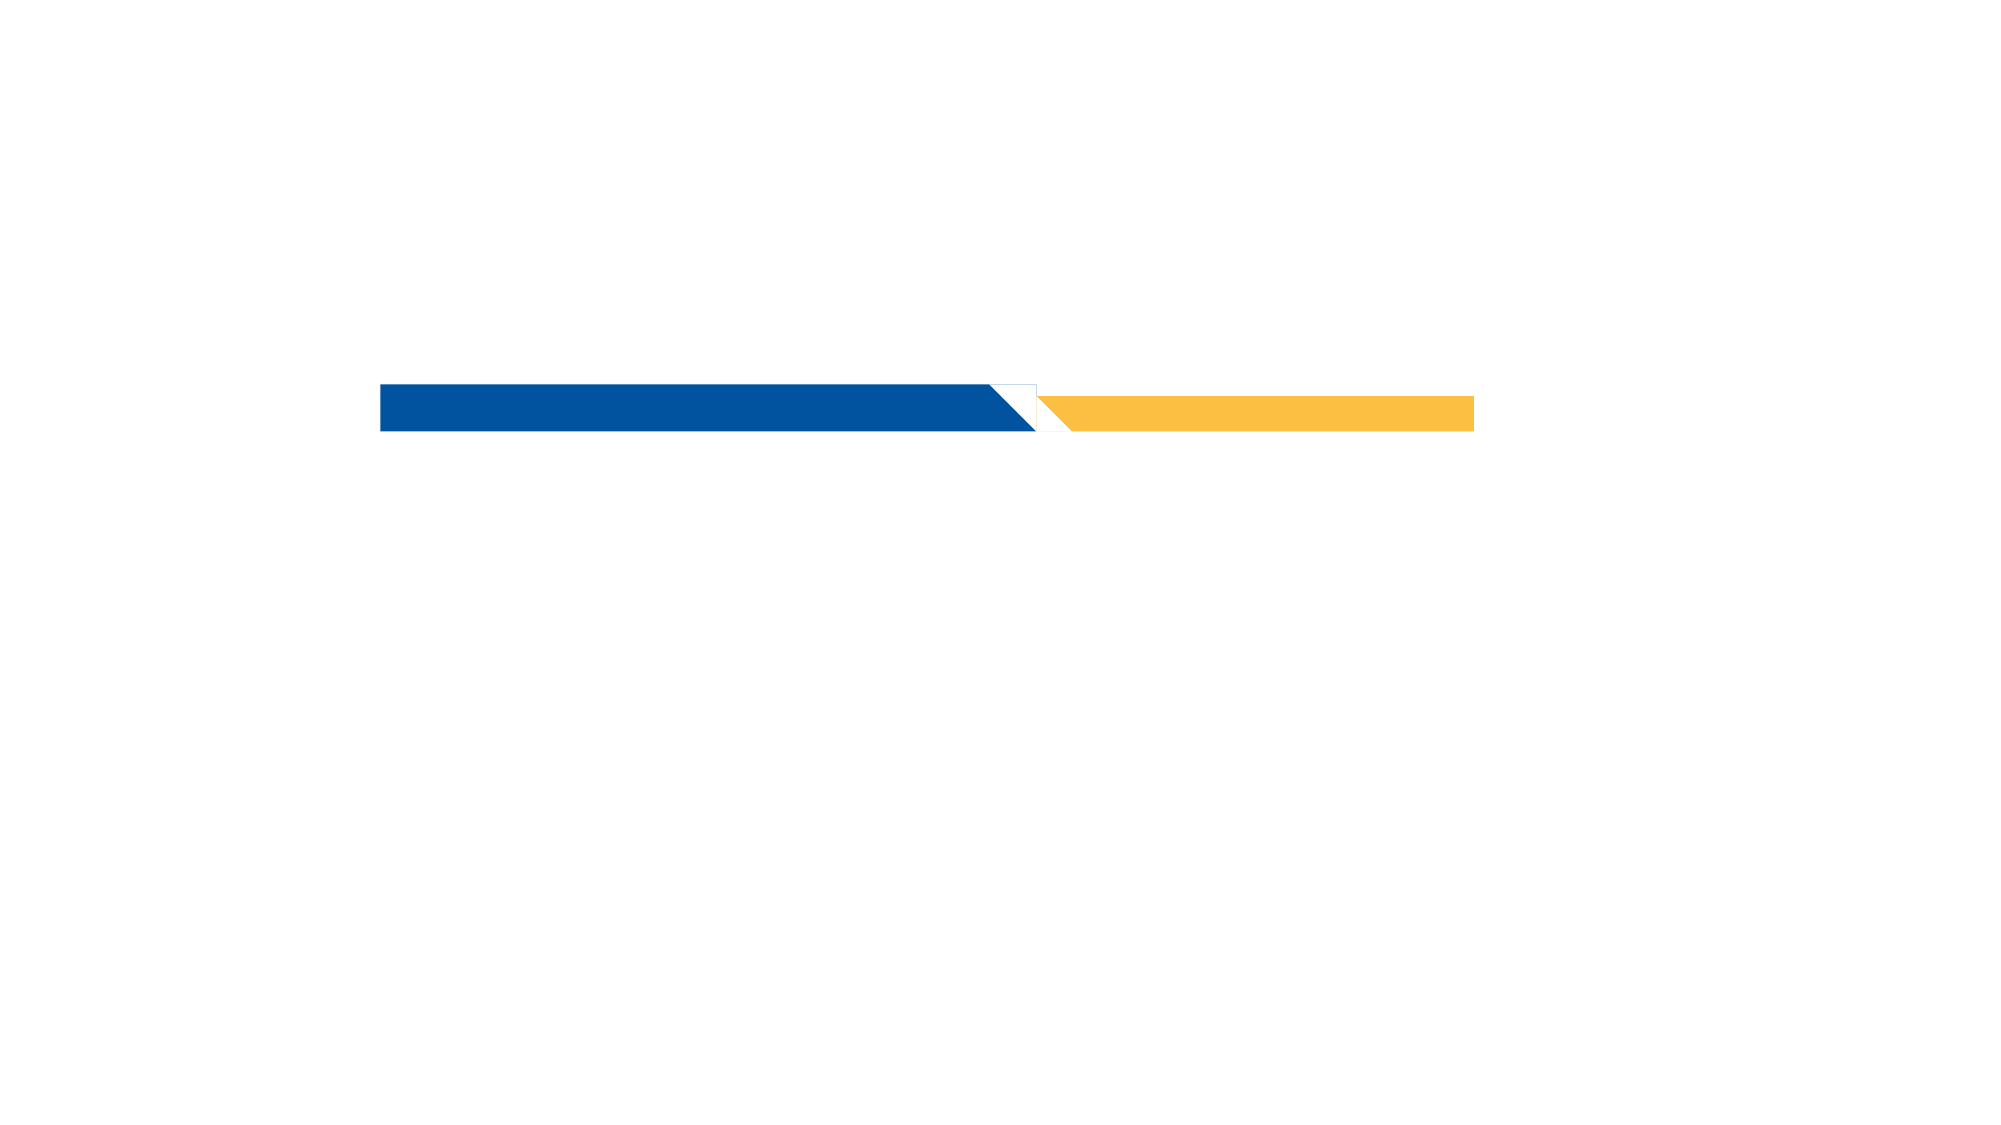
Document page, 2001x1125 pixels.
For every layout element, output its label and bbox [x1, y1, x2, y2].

text_box [380, 384, 1474, 432]
